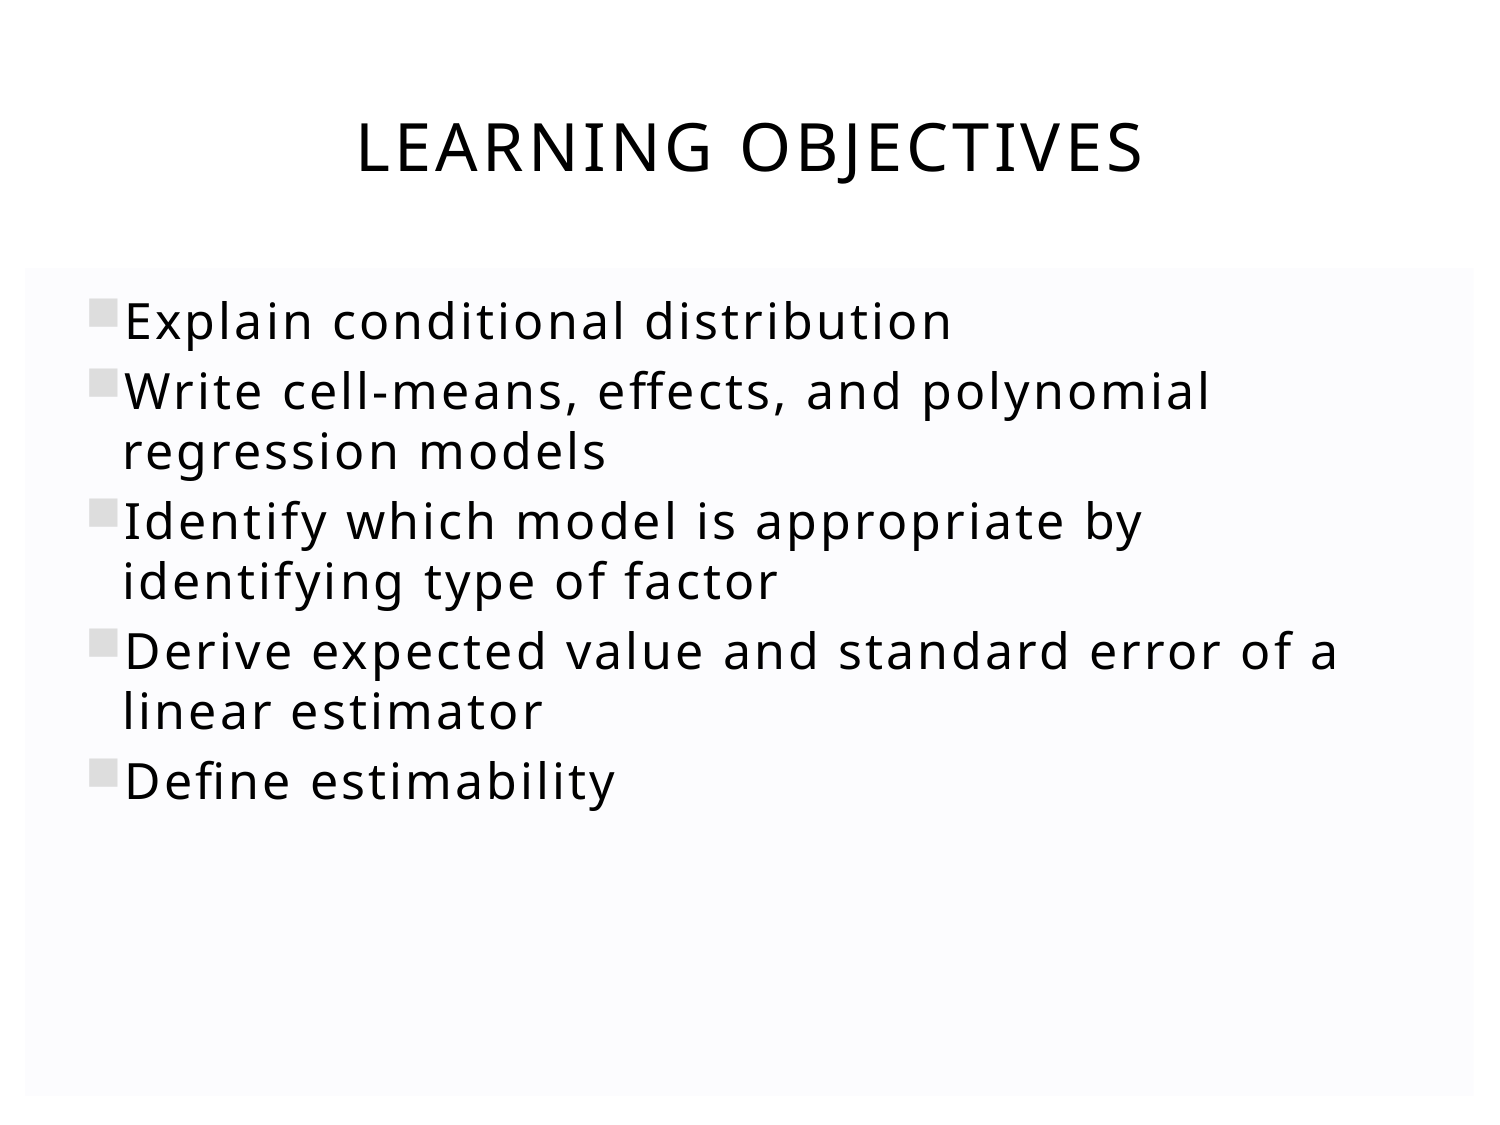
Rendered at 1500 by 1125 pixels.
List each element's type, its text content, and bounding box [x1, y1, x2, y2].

list Explain conditional distribution Write cell-means, effects, and polynomial regression models Identify which model is appropriate by identifying type of factor Derive expected value and standard error of a linear estimator Define estimability [62, 281, 1442, 1125]
title Learning objectives [62, 58, 1438, 232]
